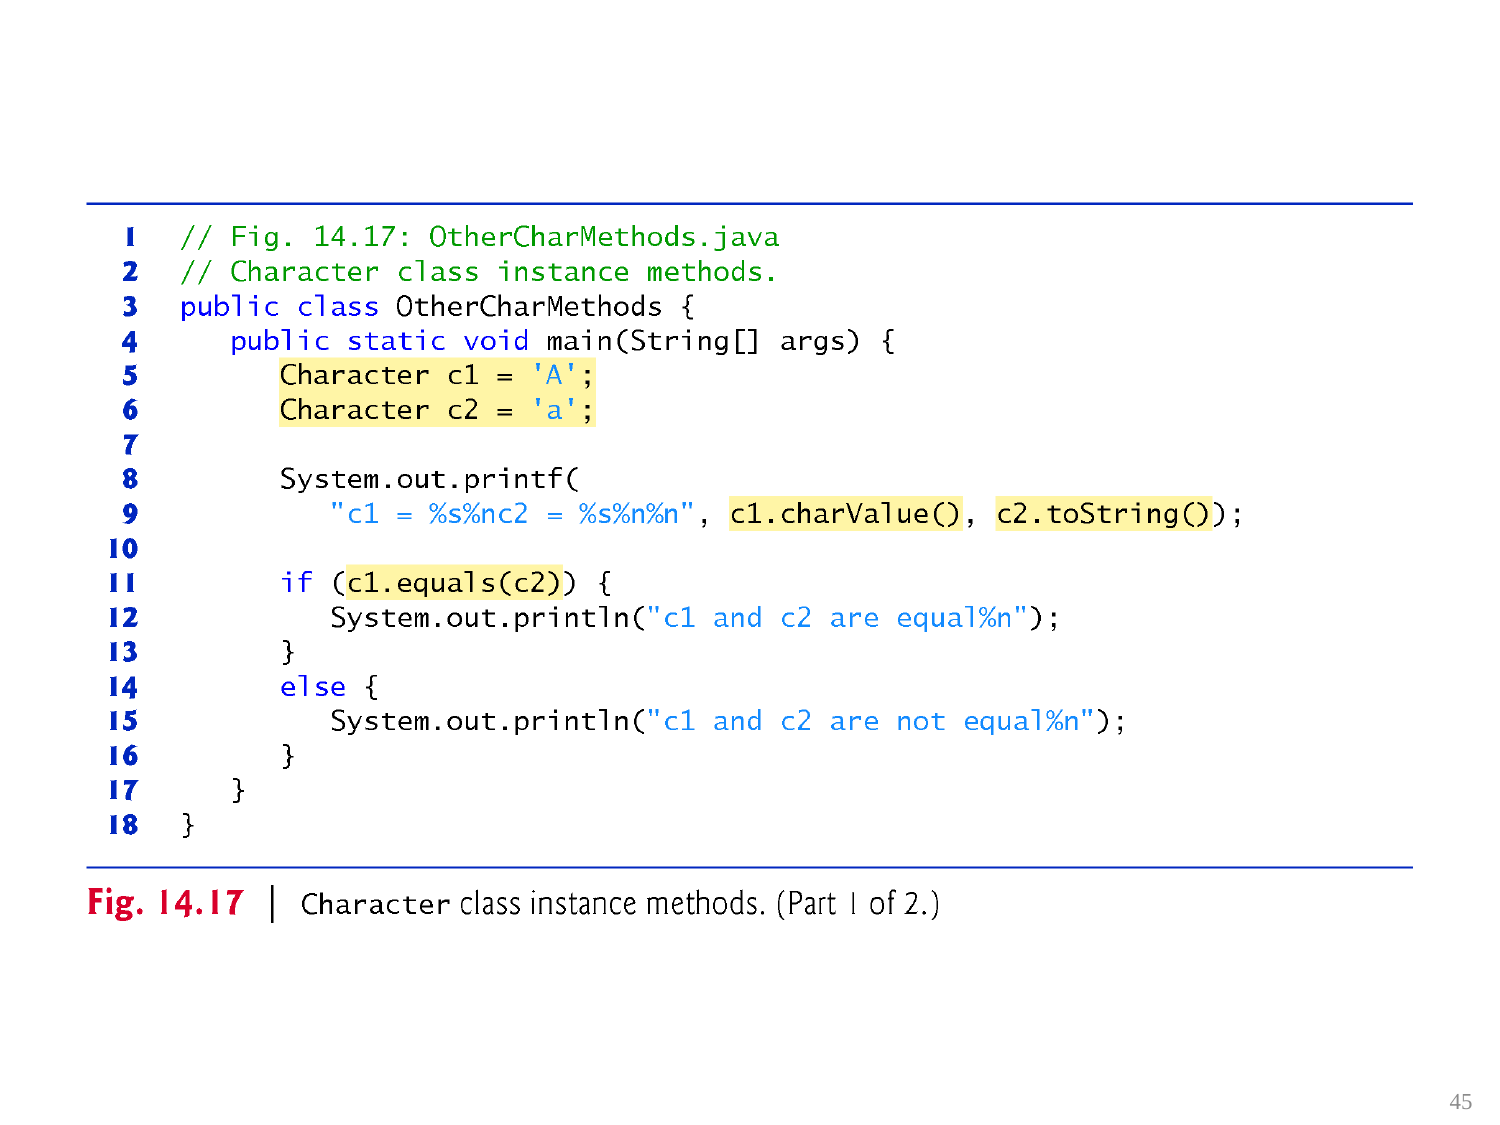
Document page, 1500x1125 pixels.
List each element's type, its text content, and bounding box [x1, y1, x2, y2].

picture [24, 140, 1476, 985]
slide_number 45 [1425, 1074, 1488, 1125]
